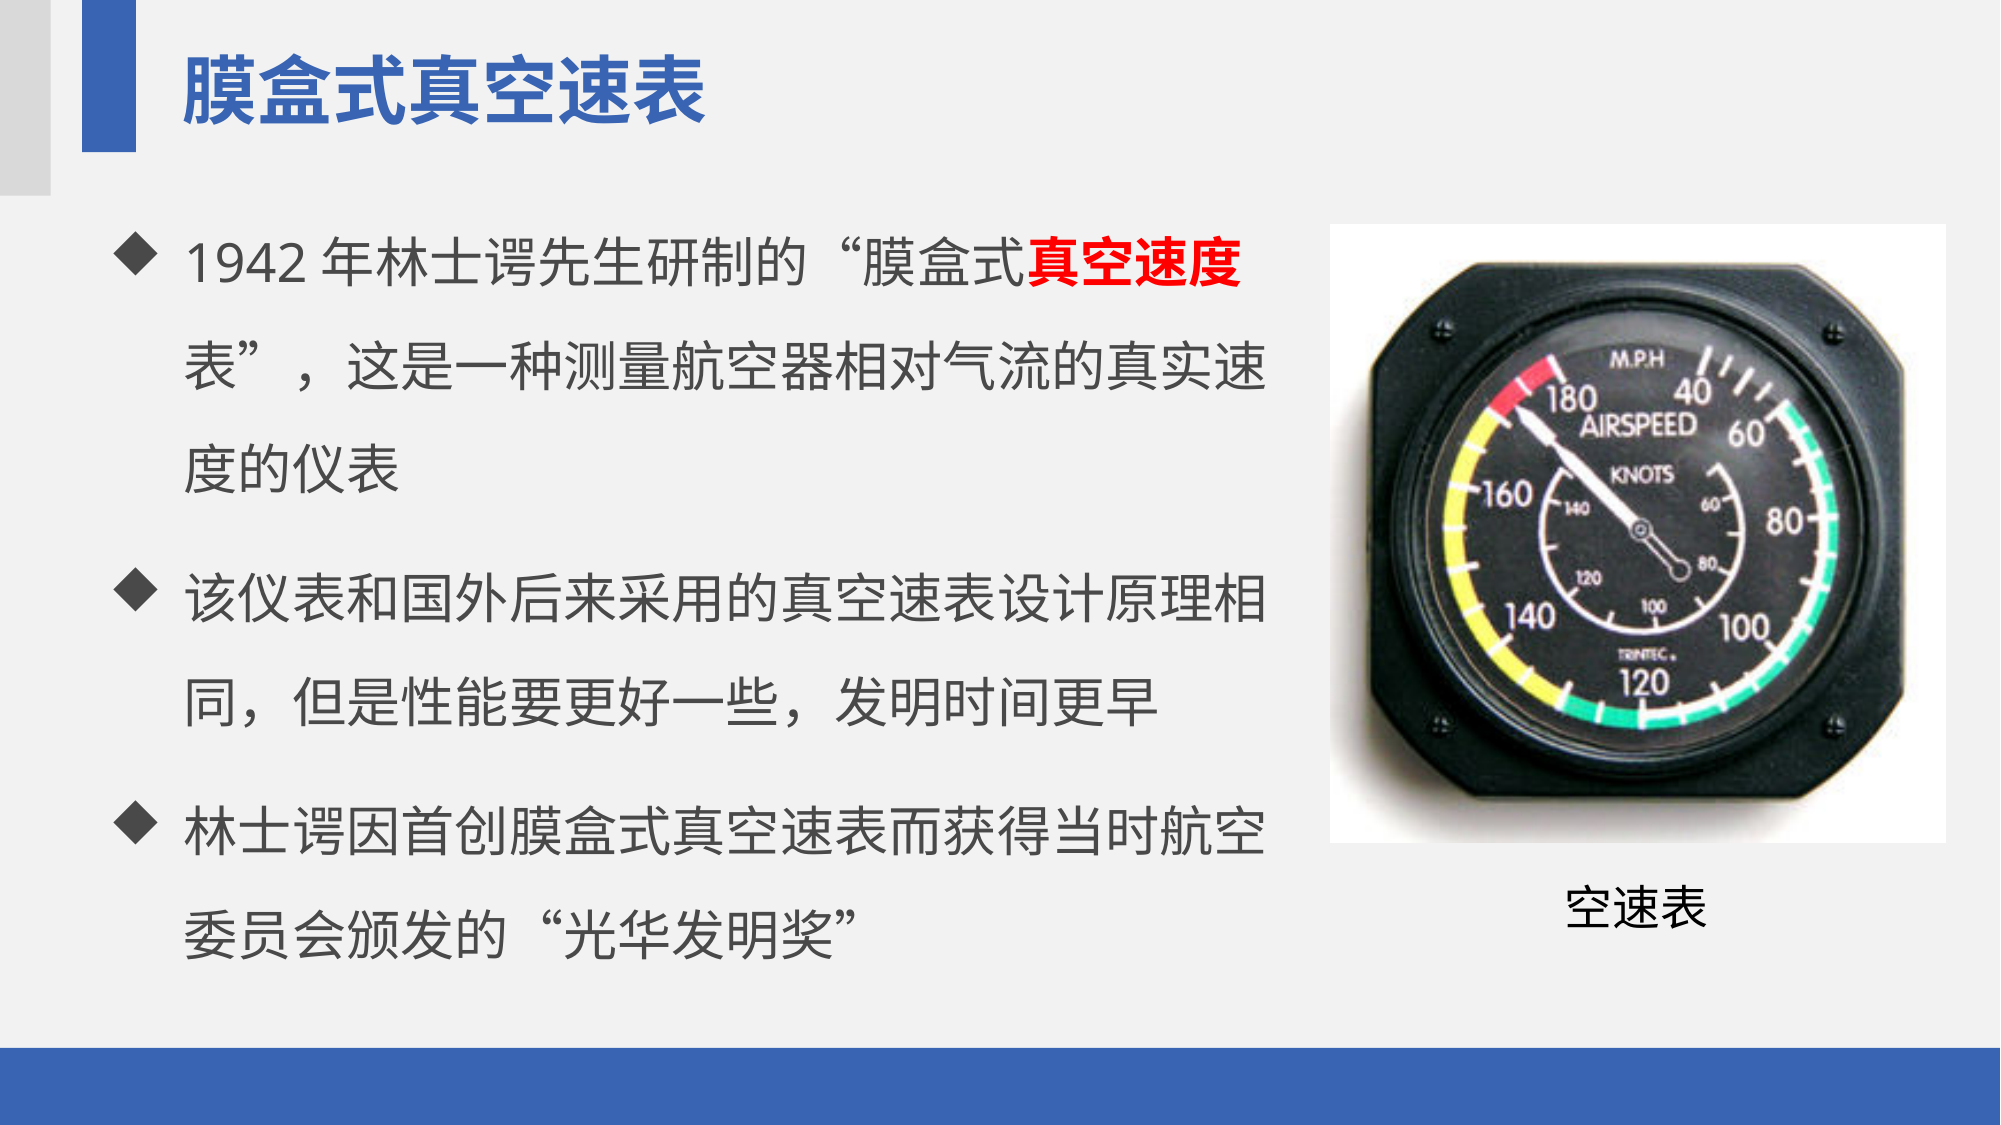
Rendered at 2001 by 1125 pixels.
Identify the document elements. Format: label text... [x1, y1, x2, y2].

list 膜盒式真空速表 [167, 46, 1869, 147]
list 1942年林士谔先生研制的“膜盒式真空速度表”，这是一种测量航空器相对气流的真实速度的仪表 该仪表和国外后来采用的真空速表设计原理相同，但是性能要更好一些，发明时间更早 林士谔因首创膜盒式真空速表而获得当时航空委员会颁发的“光华发明奖” [93, 181, 1285, 944]
text_box 空速表 [1549, 870, 1800, 943]
picture [1330, 224, 1946, 843]
